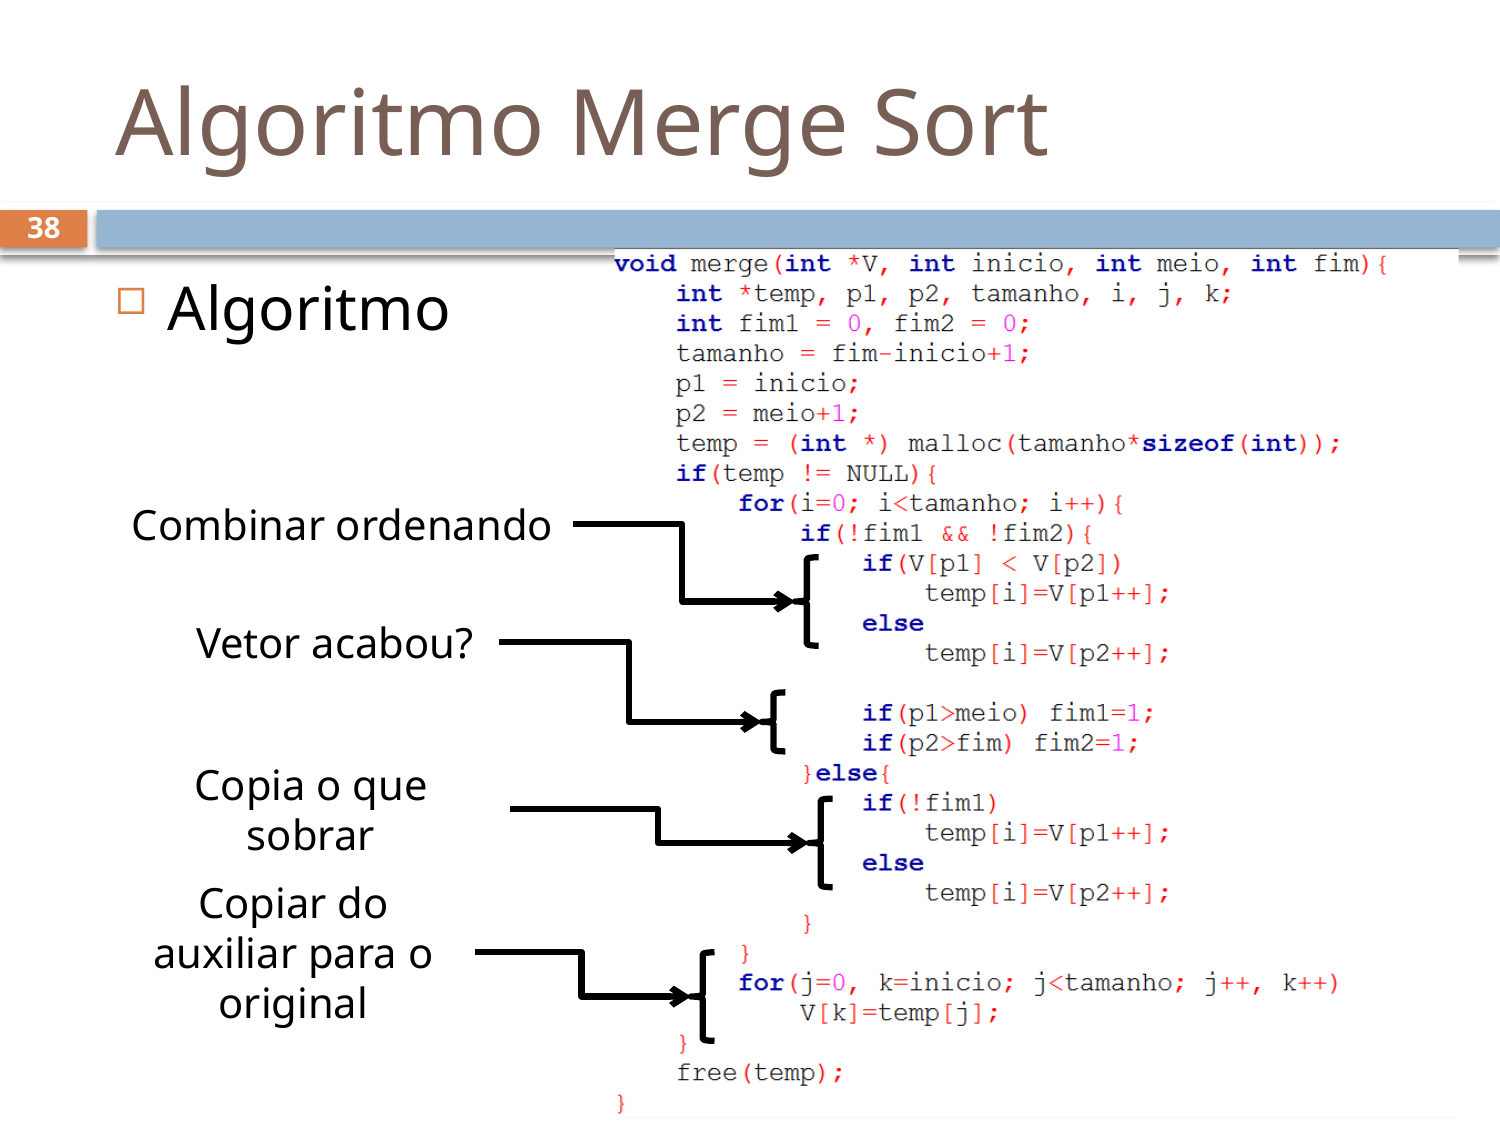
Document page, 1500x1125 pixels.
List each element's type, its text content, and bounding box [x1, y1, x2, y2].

text_box Vetor acabou? [171, 609, 499, 675]
text_box Copiar do auxiliar para o original [111, 869, 476, 1035]
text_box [498, 642, 763, 723]
slide_number 38 [0, 208, 88, 249]
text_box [572, 524, 796, 602]
title Algoritmo Merge Sort [100, 37, 1438, 200]
list Algoritmo [100, 262, 608, 1000]
text_box Copia o que sobrar [111, 751, 511, 867]
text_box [474, 927, 692, 997]
picture [614, 248, 1459, 1118]
text_box Combinar ordenando [111, 491, 573, 557]
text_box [509, 783, 810, 844]
